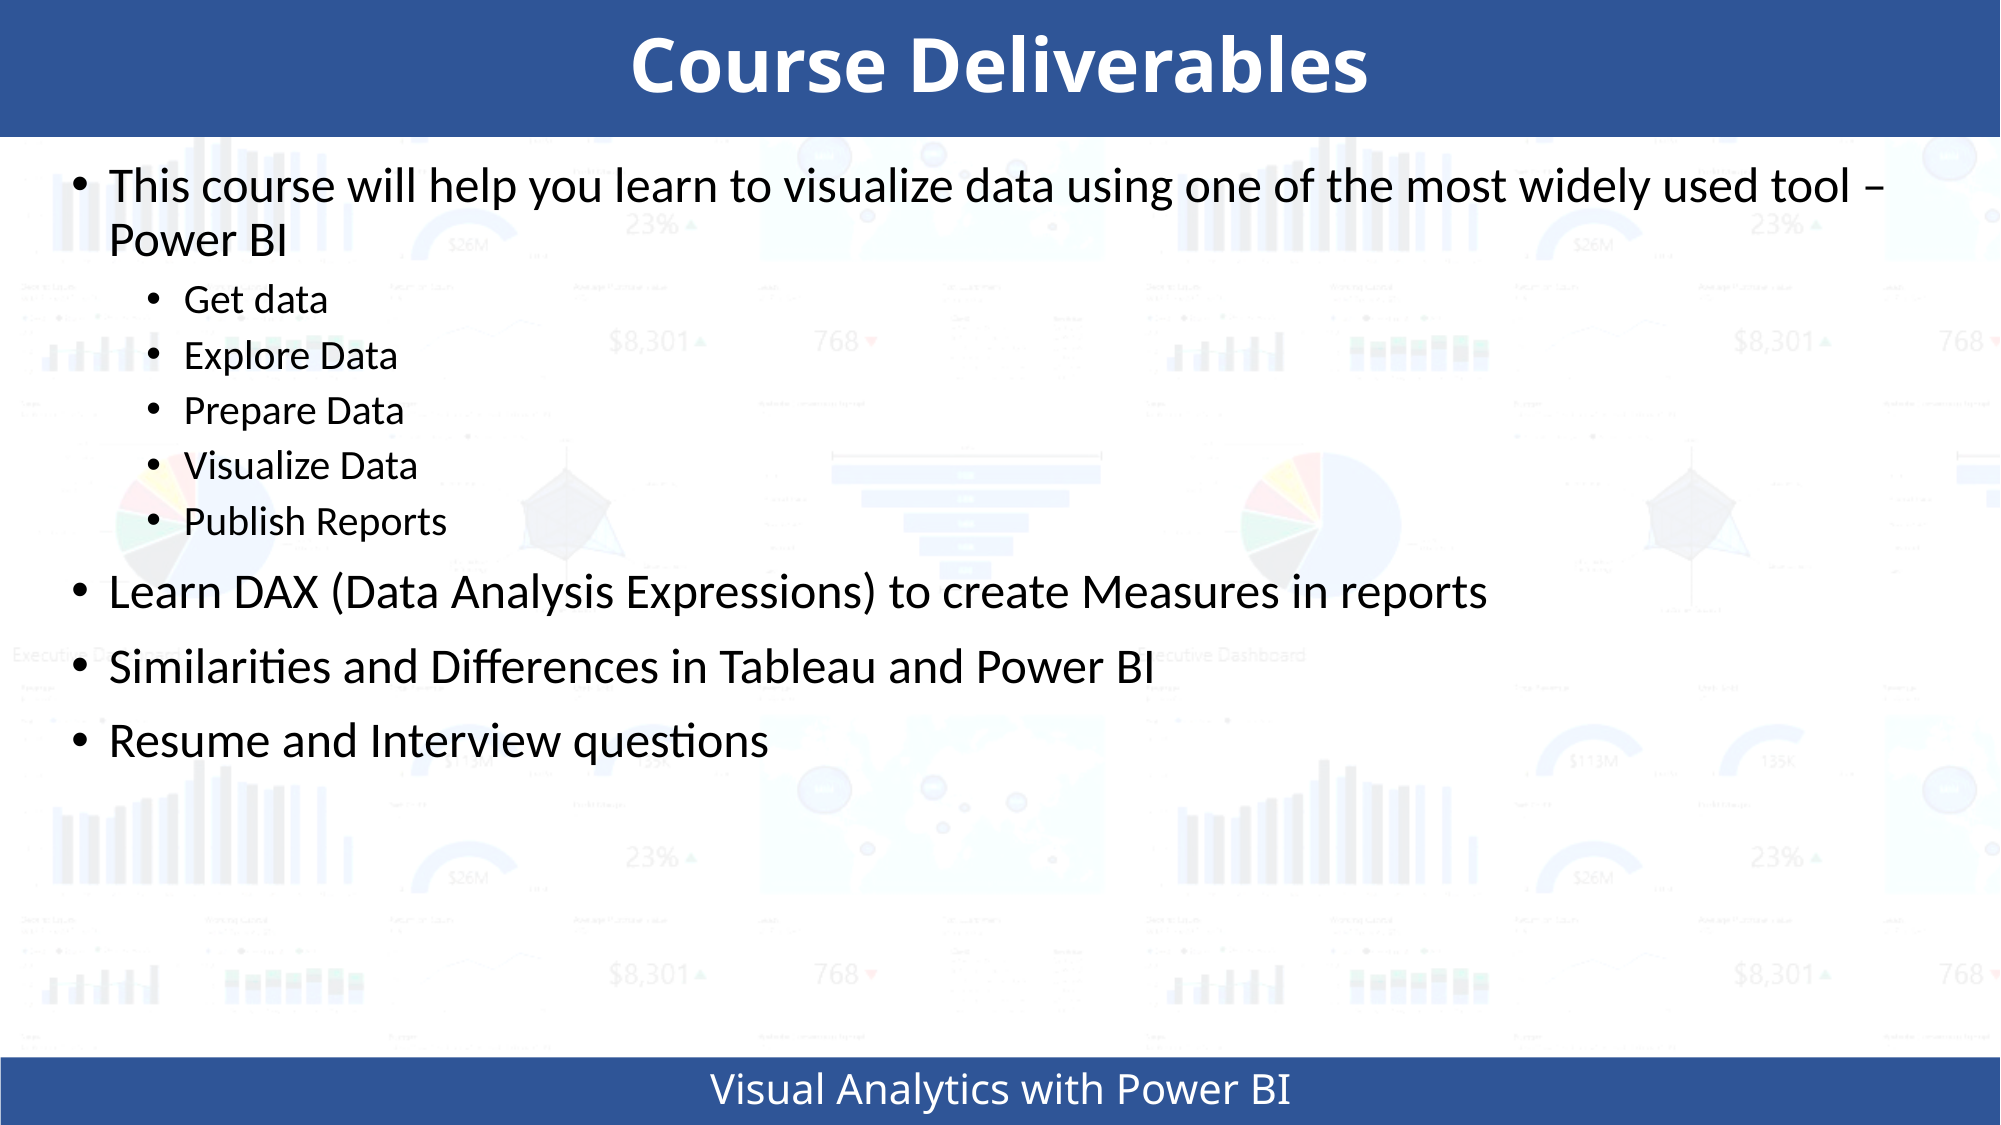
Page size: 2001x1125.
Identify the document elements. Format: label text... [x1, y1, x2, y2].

title Course Deliverables [0, 0, 2000, 137]
text_box Visual Analytics with Power BI [0, 1057, 2000, 1125]
list This course will help you learn to visualize data using one of the most widely used tool – Power BI Get data Explore Data Prepare Data Visualize Data Publish Reports Learn DAX (Data Analysis Expressions) to create Measures in reports Similarities and Differences in Tableau and Power BI Resume and Interview questions [56, 151, 1954, 1014]
